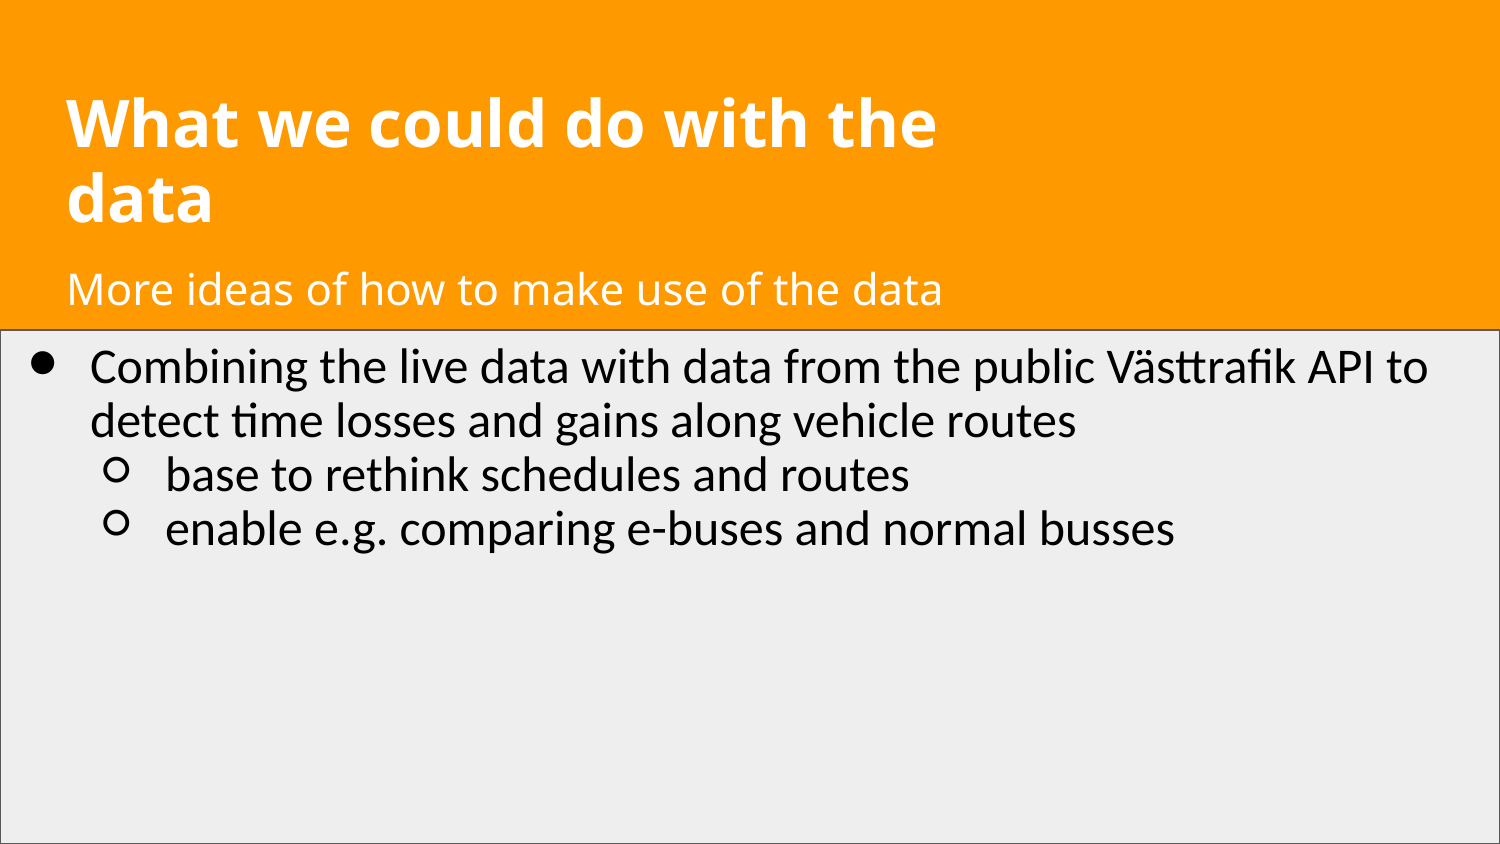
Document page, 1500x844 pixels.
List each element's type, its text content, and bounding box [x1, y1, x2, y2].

title What we could do with the data More ideas of how to make use of the data [51, 72, 1063, 167]
list Combining the live data with data from the public Västtrafik API to detect time losses and gains along vehicle routes base to rethink schedules and routes enable e.g. comparing e-buses and normal busses [0, 325, 1500, 844]
